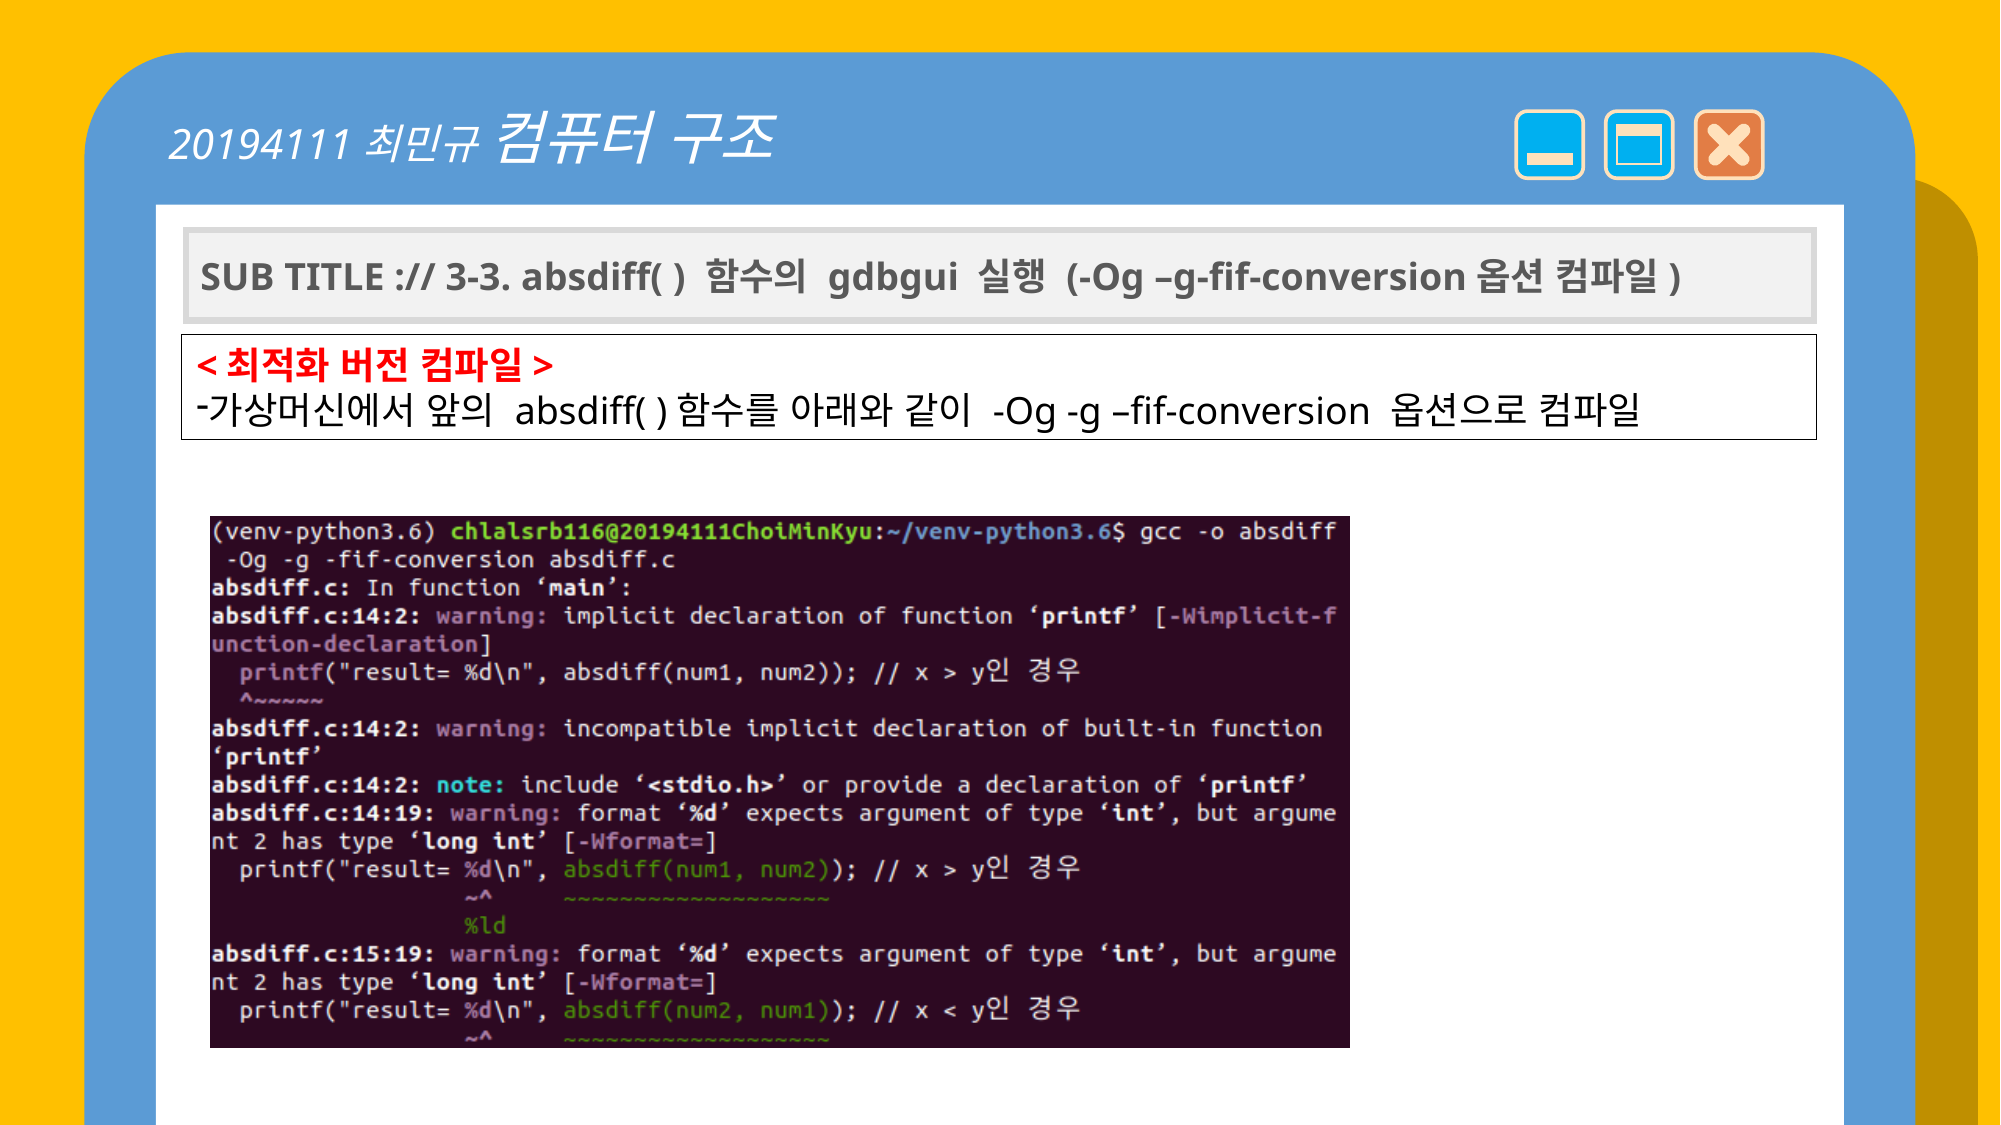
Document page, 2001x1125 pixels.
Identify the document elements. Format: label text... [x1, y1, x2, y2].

text_box SUB TITLE :// 3-3. absdiff( ) 함수의 gdbgui 실행 (-Og –g-fif-conversion옵션 컴파일) [185, 229, 1815, 322]
text_box [1917, 179, 1979, 1125]
picture [210, 516, 1350, 1049]
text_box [1516, 111, 1763, 179]
text_box [155, 204, 1845, 1125]
text_box <최적화 버전 컴파일> 가상머신에서 앞의 absdiff( )함수를 아래와 같이 -Og -g –fif-conversion 옵션으로 컴파일 [181, 334, 1817, 440]
text_box 20194111최민규 컴퓨터 구조 [83, 51, 1917, 1125]
text_box [125, 77, 1874, 170]
